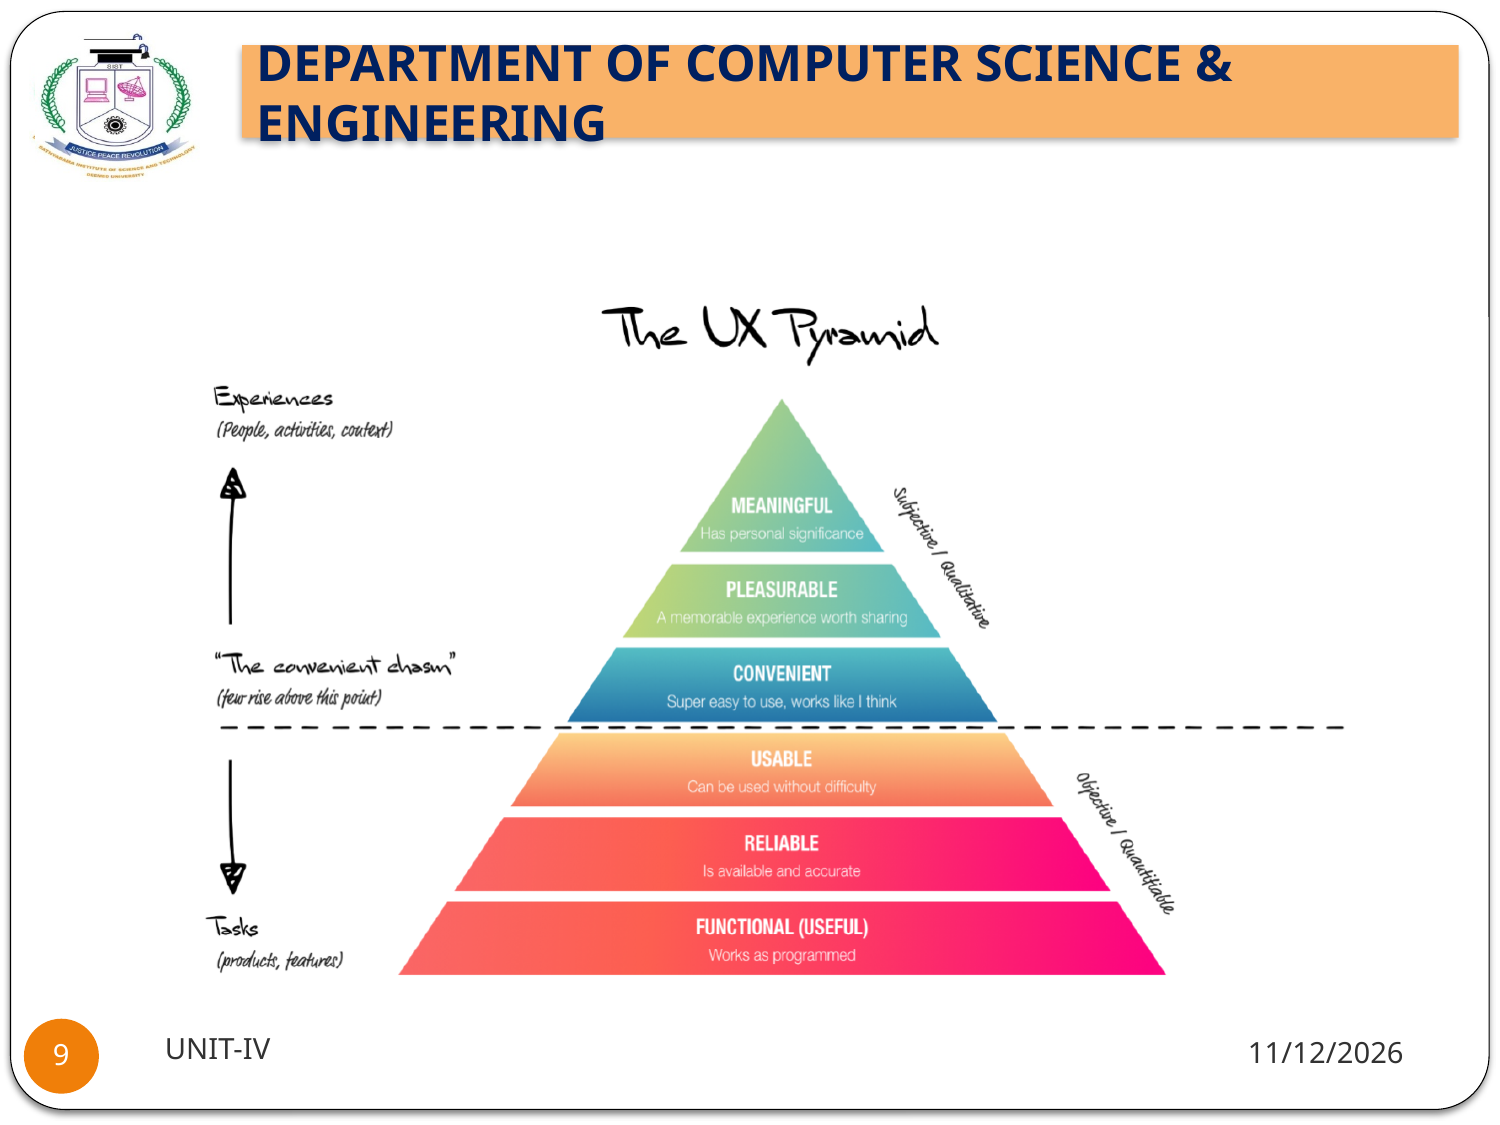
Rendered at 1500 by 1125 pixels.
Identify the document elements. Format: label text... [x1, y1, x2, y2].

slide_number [1012, 1015, 1419, 1094]
footer UNIT-IV [150, 1012, 800, 1088]
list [162, 262, 1401, 1013]
slide_number 9 [23, 1018, 99, 1094]
picture [29, 30, 200, 182]
